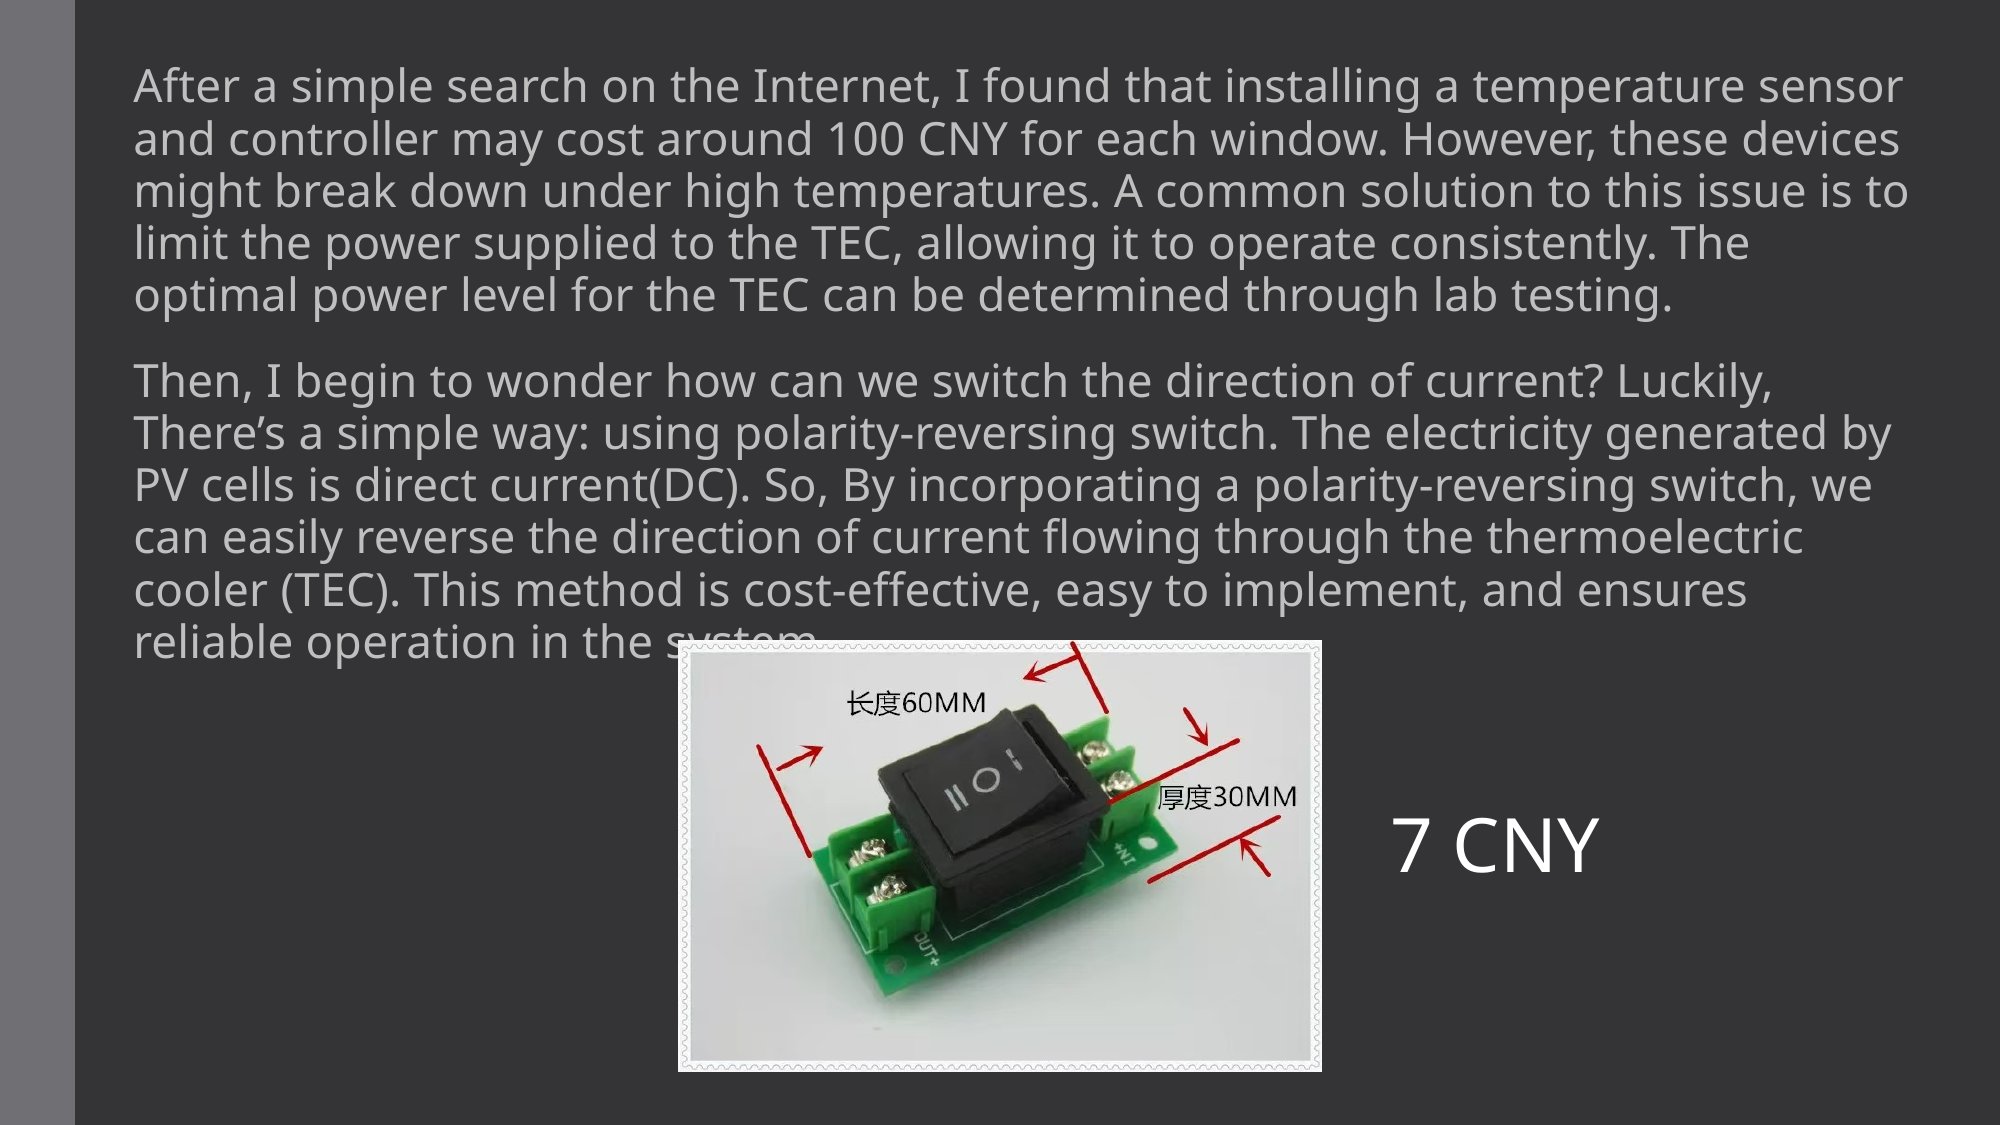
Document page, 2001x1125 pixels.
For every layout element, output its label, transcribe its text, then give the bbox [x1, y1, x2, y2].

subtitle After a simple search on the Internet, I found that installing a temperature sensor and controller may cost around 100 CNY for each window. However, these devices might break down under high temperatures. A common solution to this issue is to limit the power supplied to the TEC, allowing it to operate consistently. The optimal power level for the TEC can be determined through lab testing. Then, I begin to wonder how can we switch the direction of current? Luckily, There’s a simple way: using polarity-reversing switch. The electricity generated by PV cells is direct current(DC). So, By incorporating a polarity-reversing switch, we can easily reverse the direction of current flowing through the thermoelectric cooler (TEC). This method is cost-effective, easy to implement, and ensures reliable operation in the system. [118, 53, 1933, 976]
picture [677, 639, 1323, 1072]
text_box 7 CNY [1375, 790, 1615, 895]
